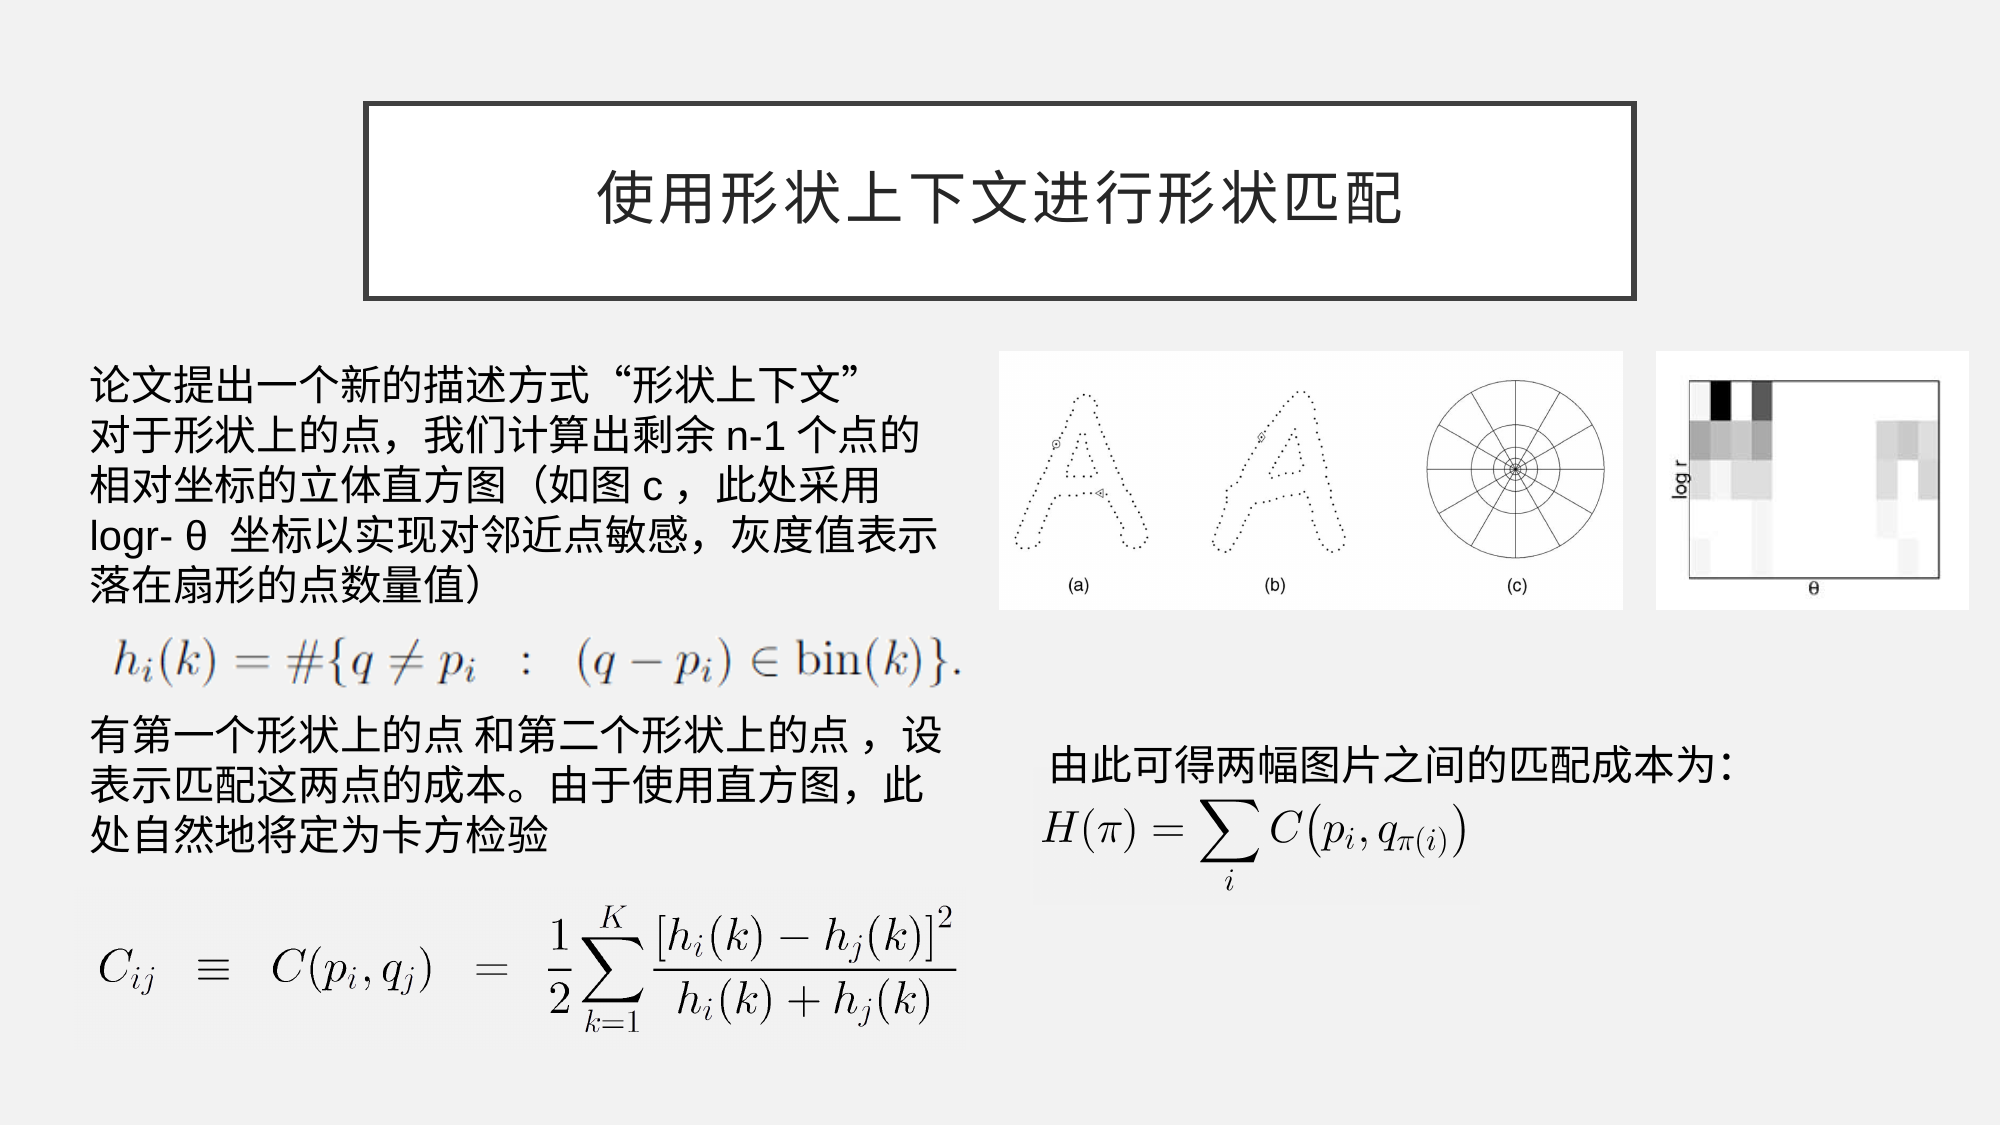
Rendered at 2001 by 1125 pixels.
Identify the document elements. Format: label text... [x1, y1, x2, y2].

picture [74, 351, 1623, 732]
picture [1033, 767, 1481, 905]
title 使用形状上下文进行形状匹配 [363, 101, 1637, 301]
picture [74, 887, 966, 1050]
picture [1656, 351, 1969, 610]
text_box 由此可得两幅图片之间的匹配成本为： [1033, 731, 1926, 947]
